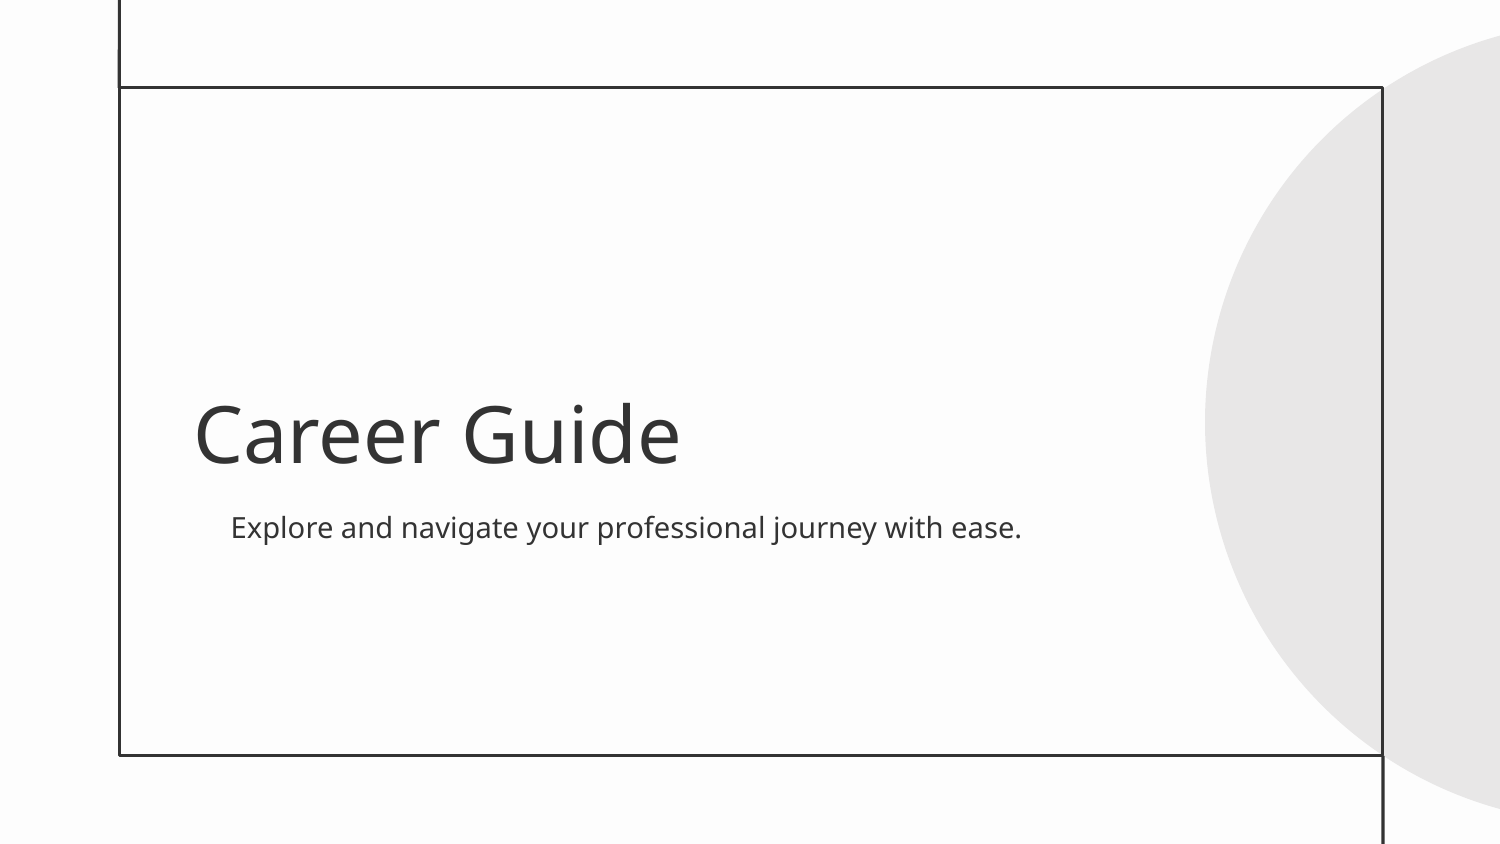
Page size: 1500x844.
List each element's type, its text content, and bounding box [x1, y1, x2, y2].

title Career Guide [178, 273, 1146, 492]
subtitle Explore and navigate your professional journey with ease. [178, 492, 1146, 571]
